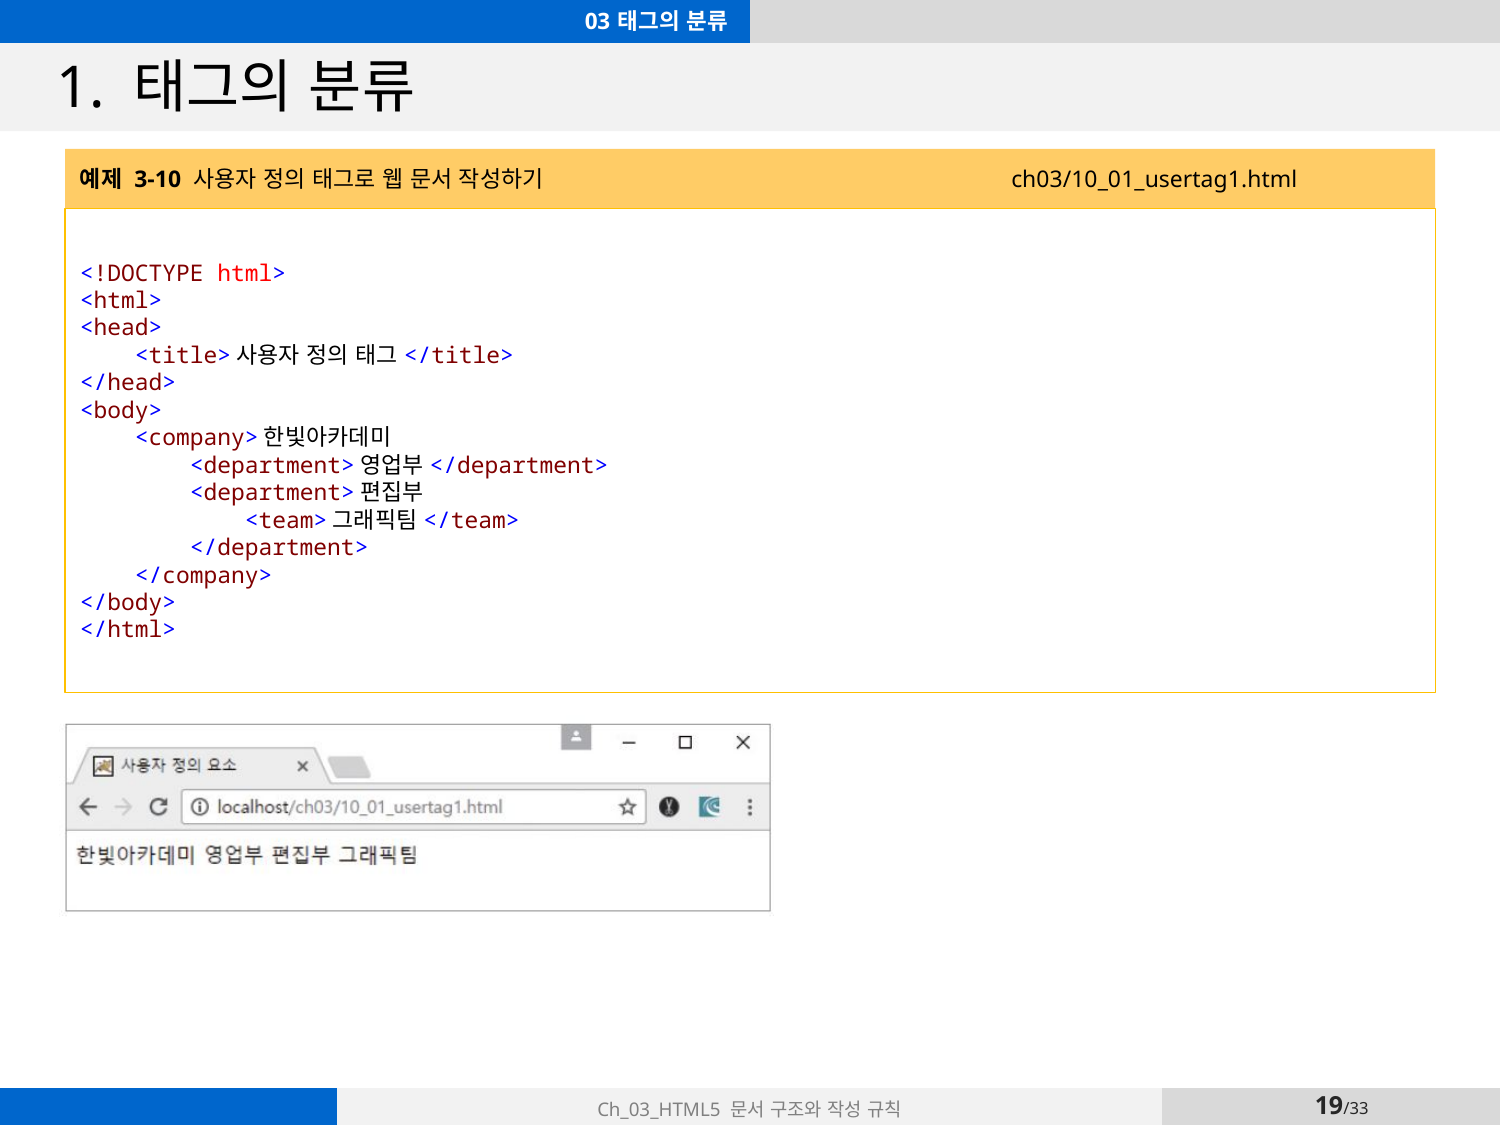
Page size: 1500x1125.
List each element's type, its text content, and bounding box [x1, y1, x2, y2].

text_box 03 태그의 분류 [0, 0, 743, 43]
text_box 예제 3-10 사용자 정의 태그로 웹 문서 작성하기 ch03/10_01_usertag1.html [63, 147, 1437, 206]
title 1. 태그의 분류 [41, 42, 1459, 128]
text_box <!DOCTYPE html> <html> <head> <title>사용자 정의 태그</title> </head> <body> <company>한빛아카데미 <department>영업부</department> <department>편집부 <team>그래픽팀</team> </department> </company> </body> </html> [63, 206, 1437, 694]
picture [59, 715, 774, 917]
